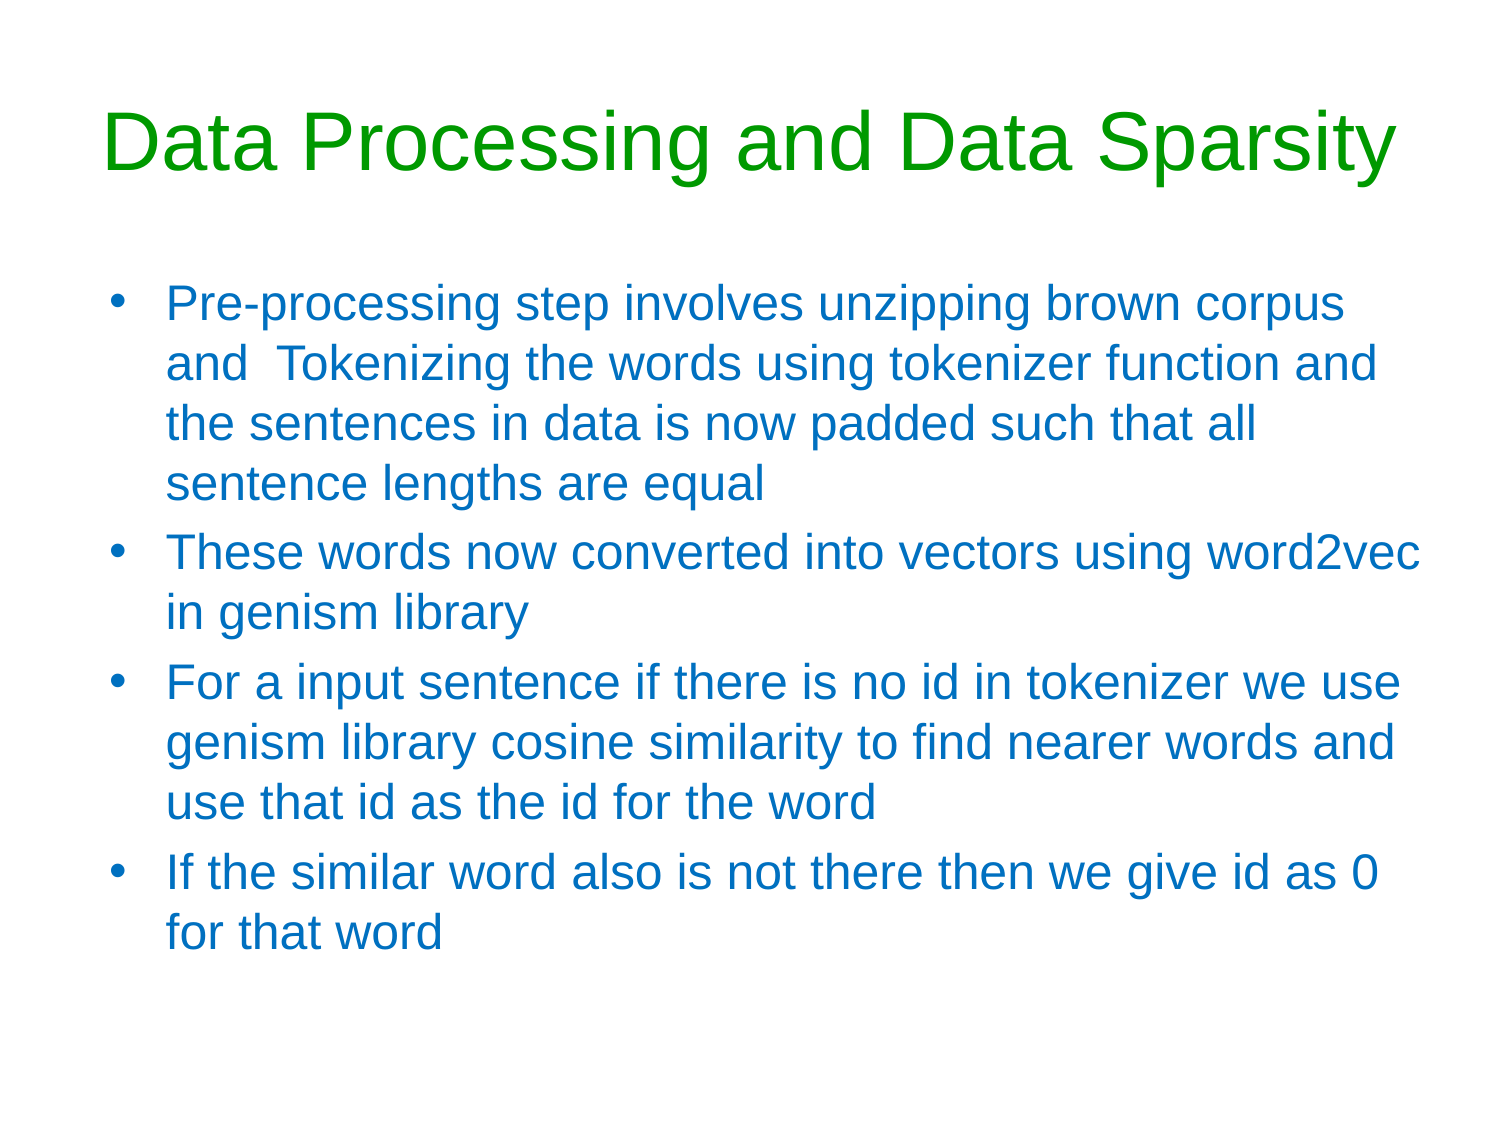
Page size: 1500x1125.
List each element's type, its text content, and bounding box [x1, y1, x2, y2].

text_box Data Processing and Data Sparsity [75, 43, 1425, 231]
text_box Pre-processing step involves unzipping brown corpus and Tokenizing the words using tokenizer function and the sentences in data is now padded such that all sentence lengths are equal These words now converted into vectors using word2vec in genism library For a input sentence if there is no id in tokenizer we use genism library cosine similarity to find nearer words and use that id as the id for the word If the similar word also is not there then we give id as 0 for that word [94, 262, 1445, 1005]
